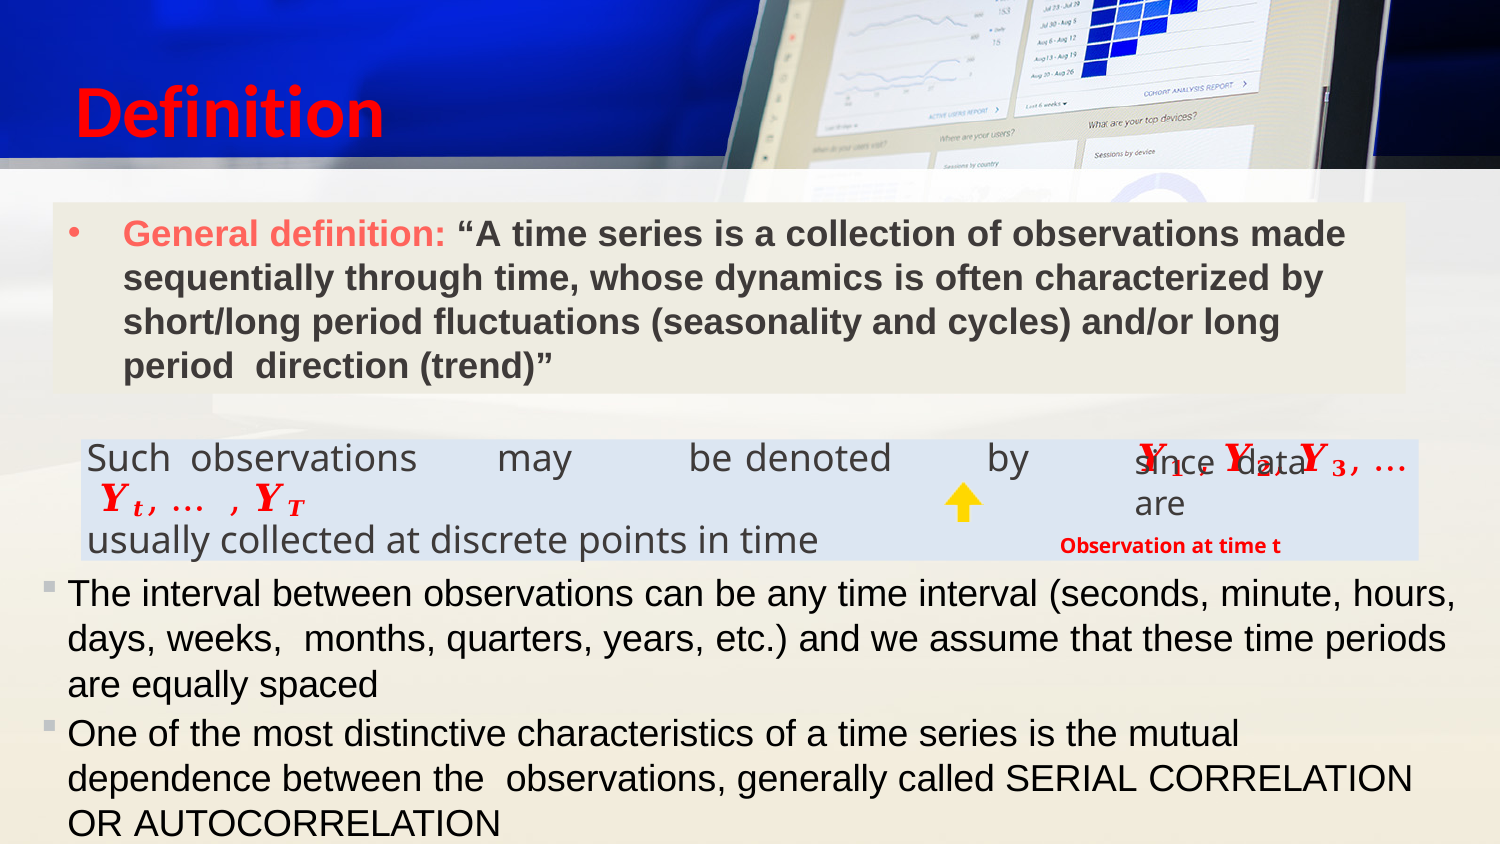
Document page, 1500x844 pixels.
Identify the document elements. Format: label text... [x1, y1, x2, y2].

list General definition: “A time series is a collection of observations made sequentially through time, whose dynamics is often characterized by short/long period fluctuations (seasonality and cycles) and/or long period direction (trend)” [52, 202, 1406, 394]
text_box Such observations may be denoted by 𝒀𝟏 , 𝒀𝟐, 𝒀𝟑, … 𝒀𝒕, … , 𝒀𝑻 usually collected at discrete points in time Observation at time t [81, 439, 1419, 561]
picture [0, 0, 1500, 844]
text_box since data are [1132, 439, 1372, 523]
text_box The interval between observations can be any time interval (seconds, minute, hours, days, weeks, months, quarters, years, etc.) and we assume that these time periods are equally spaced One of the most distinctive characteristics of a time series is the mutual dependence between the observations, generally called SERIAL CORRELATION OR AUTOCORRELATION [39, 566, 1461, 844]
title Definition [73, 35, 1427, 179]
